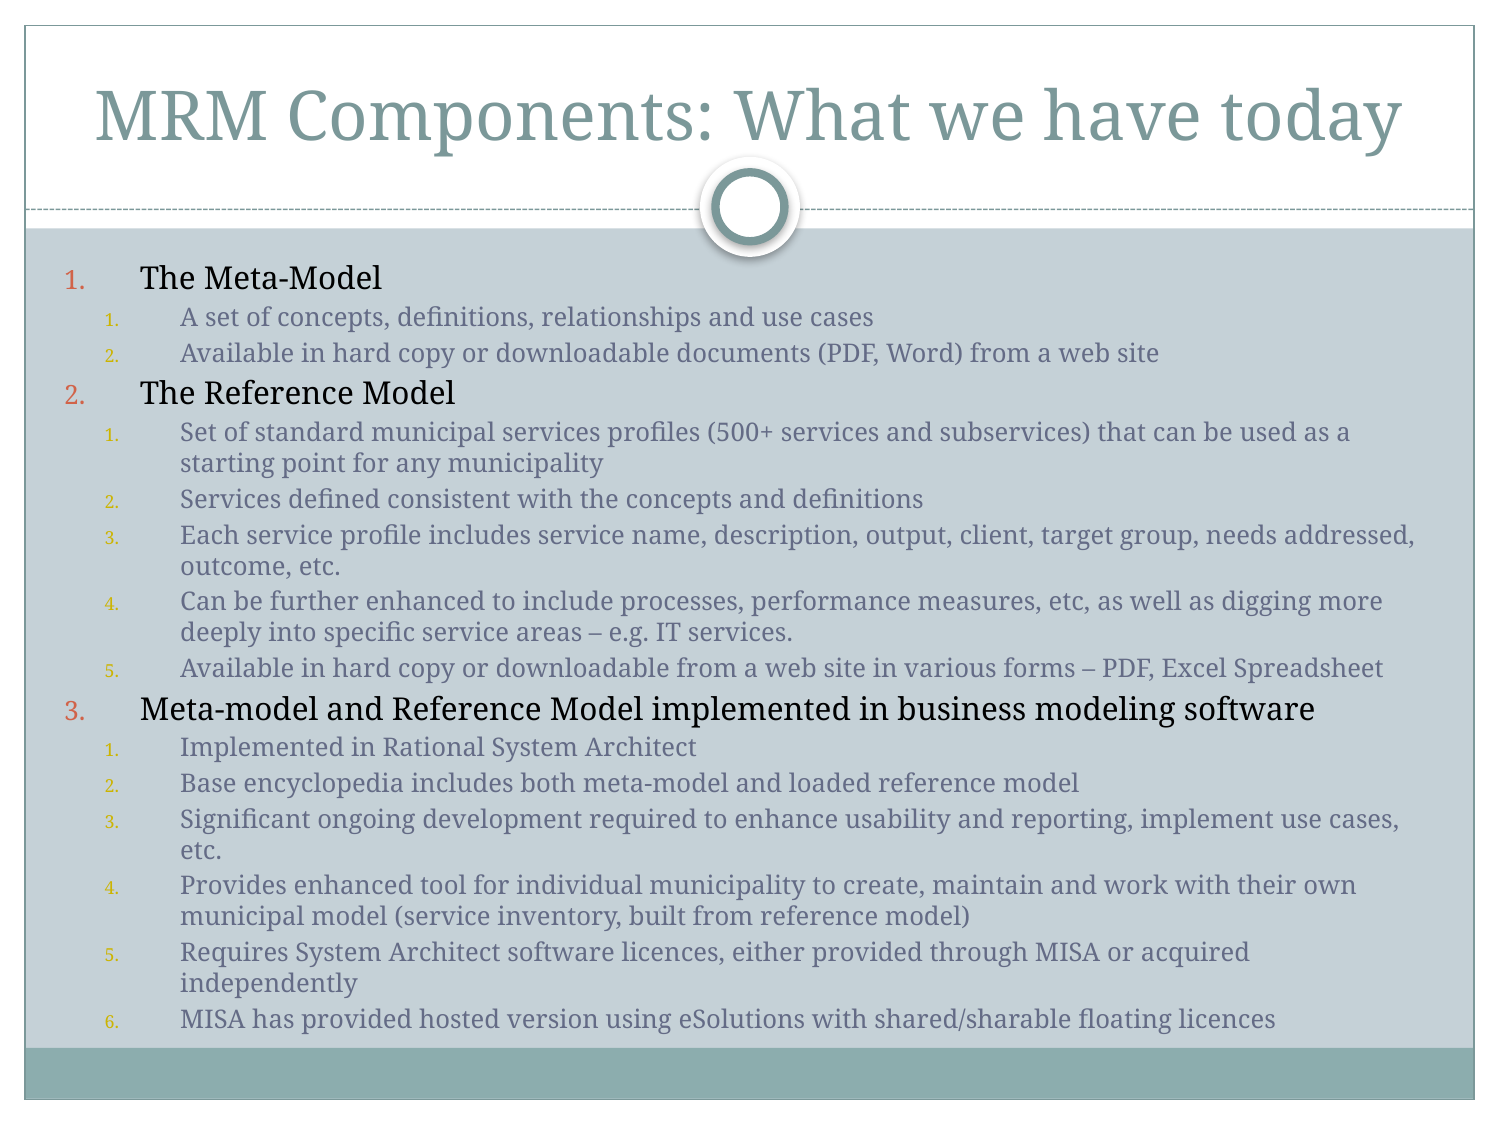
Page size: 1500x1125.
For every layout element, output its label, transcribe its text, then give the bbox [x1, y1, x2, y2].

list The Meta-Model A set of concepts, definitions, relationships and use cases Available in hard copy or downloadable documents (PDF, Word) from a web site The Reference Model Set of standard municipal services profiles (500+ services and subservices) that can be used as a starting point for any municipality Services defined consistent with the concepts and definitions Each service profile includes service name, description, output, client, target group, needs addressed, outcome, etc. Can be further enhanced to include processes, performance measures, etc, as well as digging more deeply into specific service areas – e.g. IT services. Available in hard copy or downloadable from a web site in various forms – PDF, Excel Spreadsheet Meta-model and Reference Model implemented in business modeling software Implemented in Rational System Architect Base encyclopedia includes both meta-model and loaded reference model Significant ongoing development required to enhance usability and reporting, implement use cases, etc. Provides enhanced tool for individual municipality to create, maintain and work with their own municipal model (service inventory, built from reference model) Requires System Architect software licences, either provided through MISA or acquired independently MISA has provided hosted version using eSolutions with shared/sharable floating licences [49, 250, 1445, 1047]
title MRM Components: What we have today [49, 37, 1450, 162]
